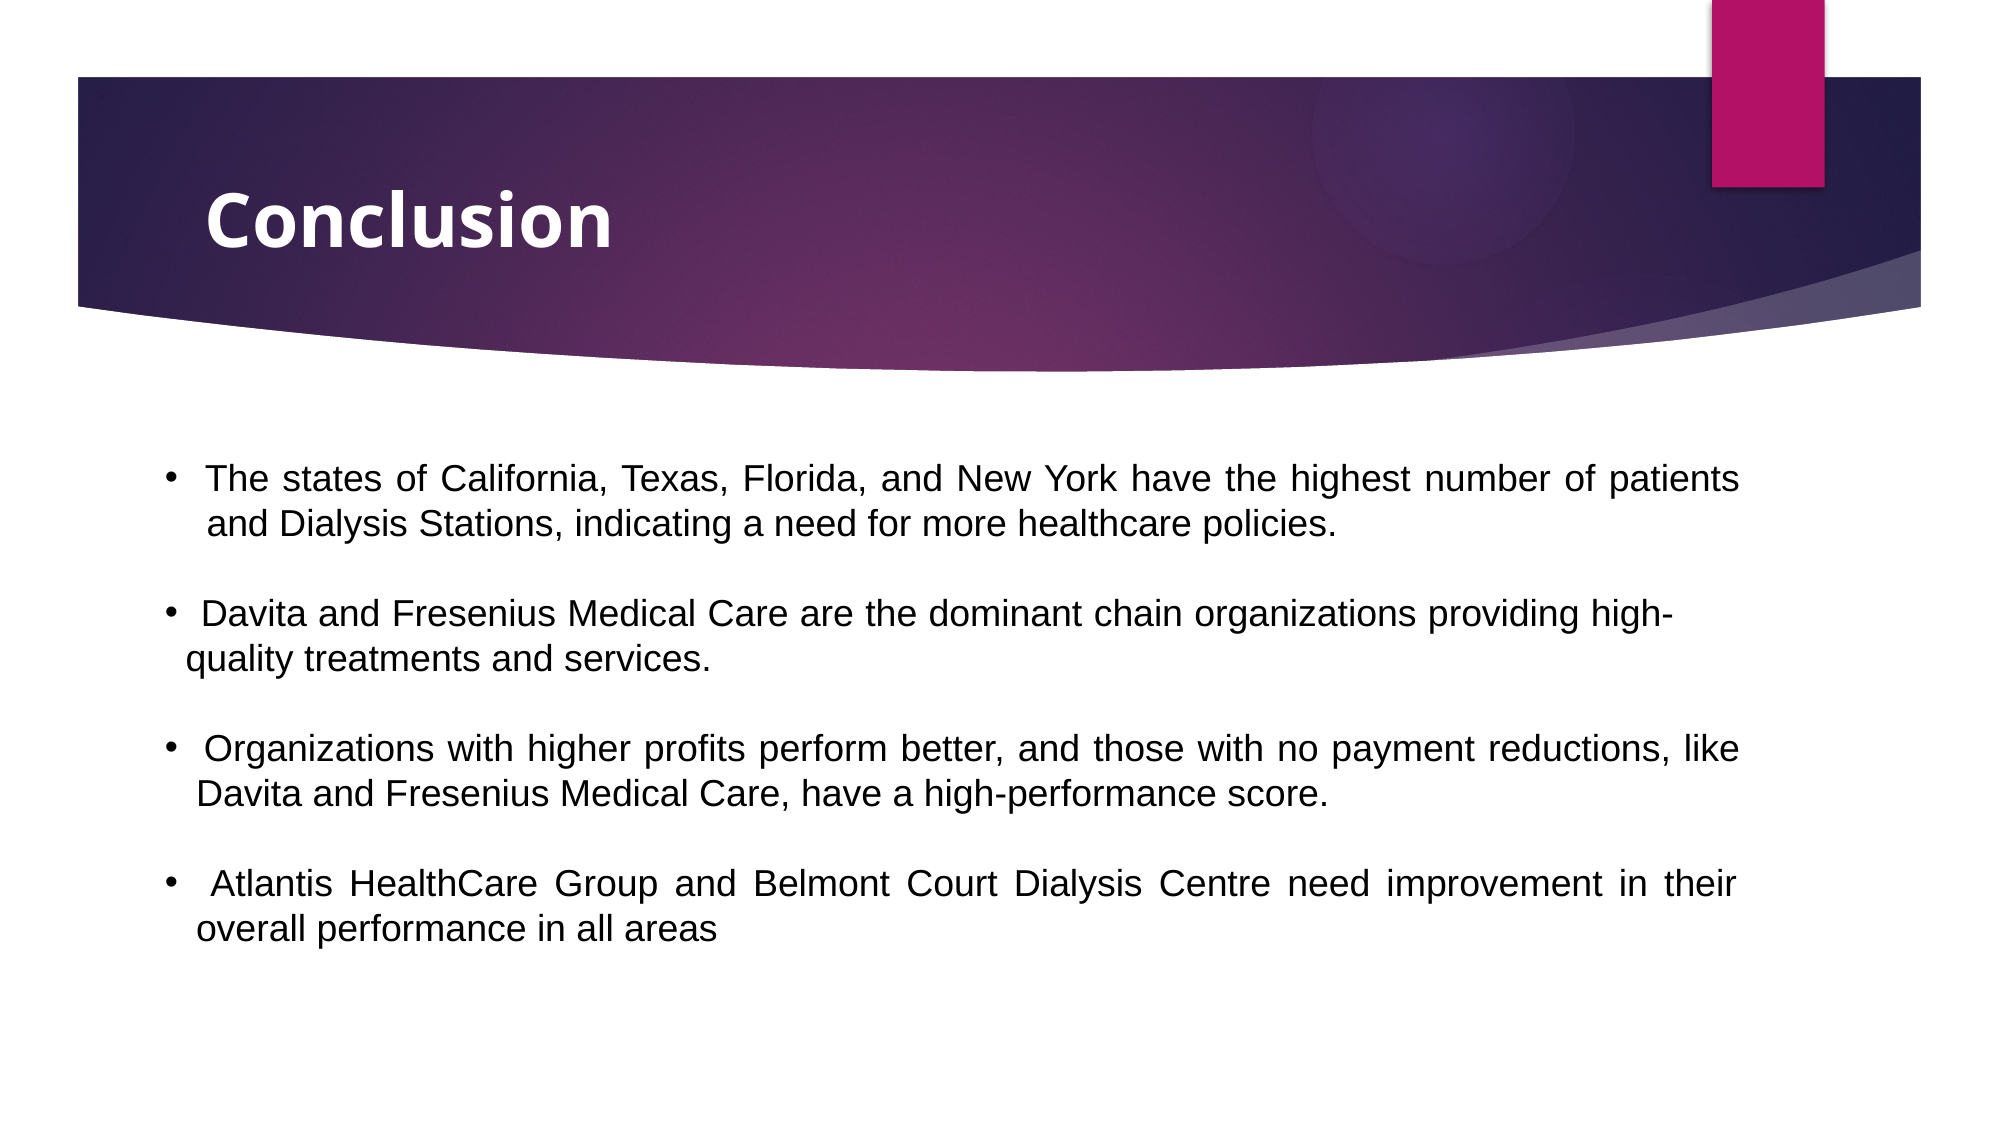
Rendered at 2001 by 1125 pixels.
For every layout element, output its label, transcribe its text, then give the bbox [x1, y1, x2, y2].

title Conclusion [189, 159, 1627, 276]
text_box The states of California, Texas, Florida, and New York have the highest number of patients and Dialysis Stations, indicating a need for more healthcare policies. Davita and Fresenius Medical Care are the dominant chain organizations providing high- quality treatments and services. Organizations with higher profits perform better, and those with no payment reductions, like Davita and Fresenius Medical Care, have a high-performance score. Atlantis HealthCare Group and Belmont Court Dialysis Centre need improvement in their overall performance in all areas [150, 446, 1769, 956]
